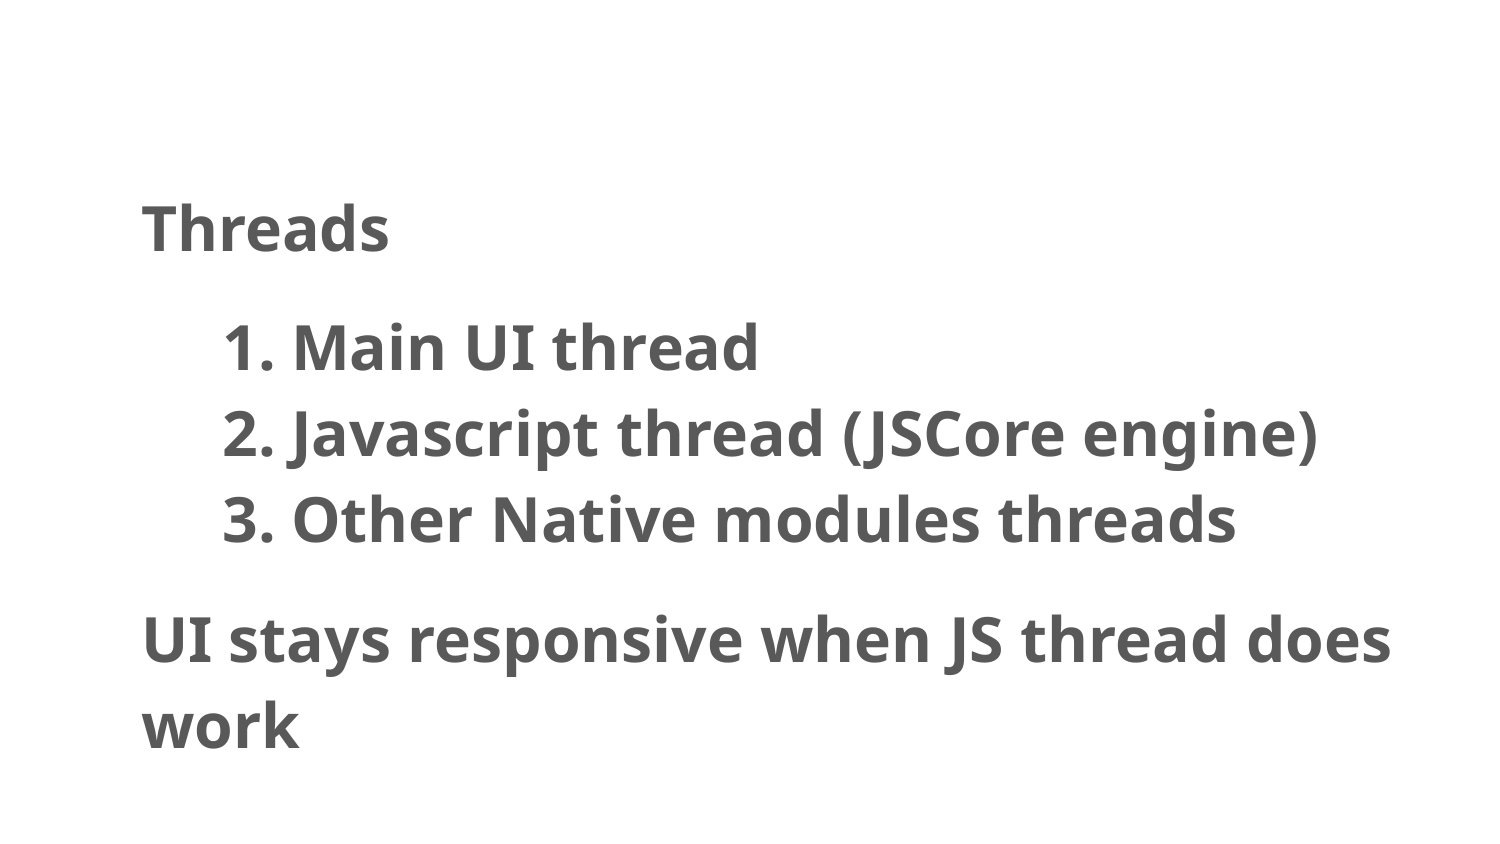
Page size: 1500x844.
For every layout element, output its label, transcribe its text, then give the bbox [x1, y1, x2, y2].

list Threads Main UI thread Javascript thread (JSCore engine) Other Native modules threads UI stays responsive when JS thread does work [51, 189, 1449, 750]
